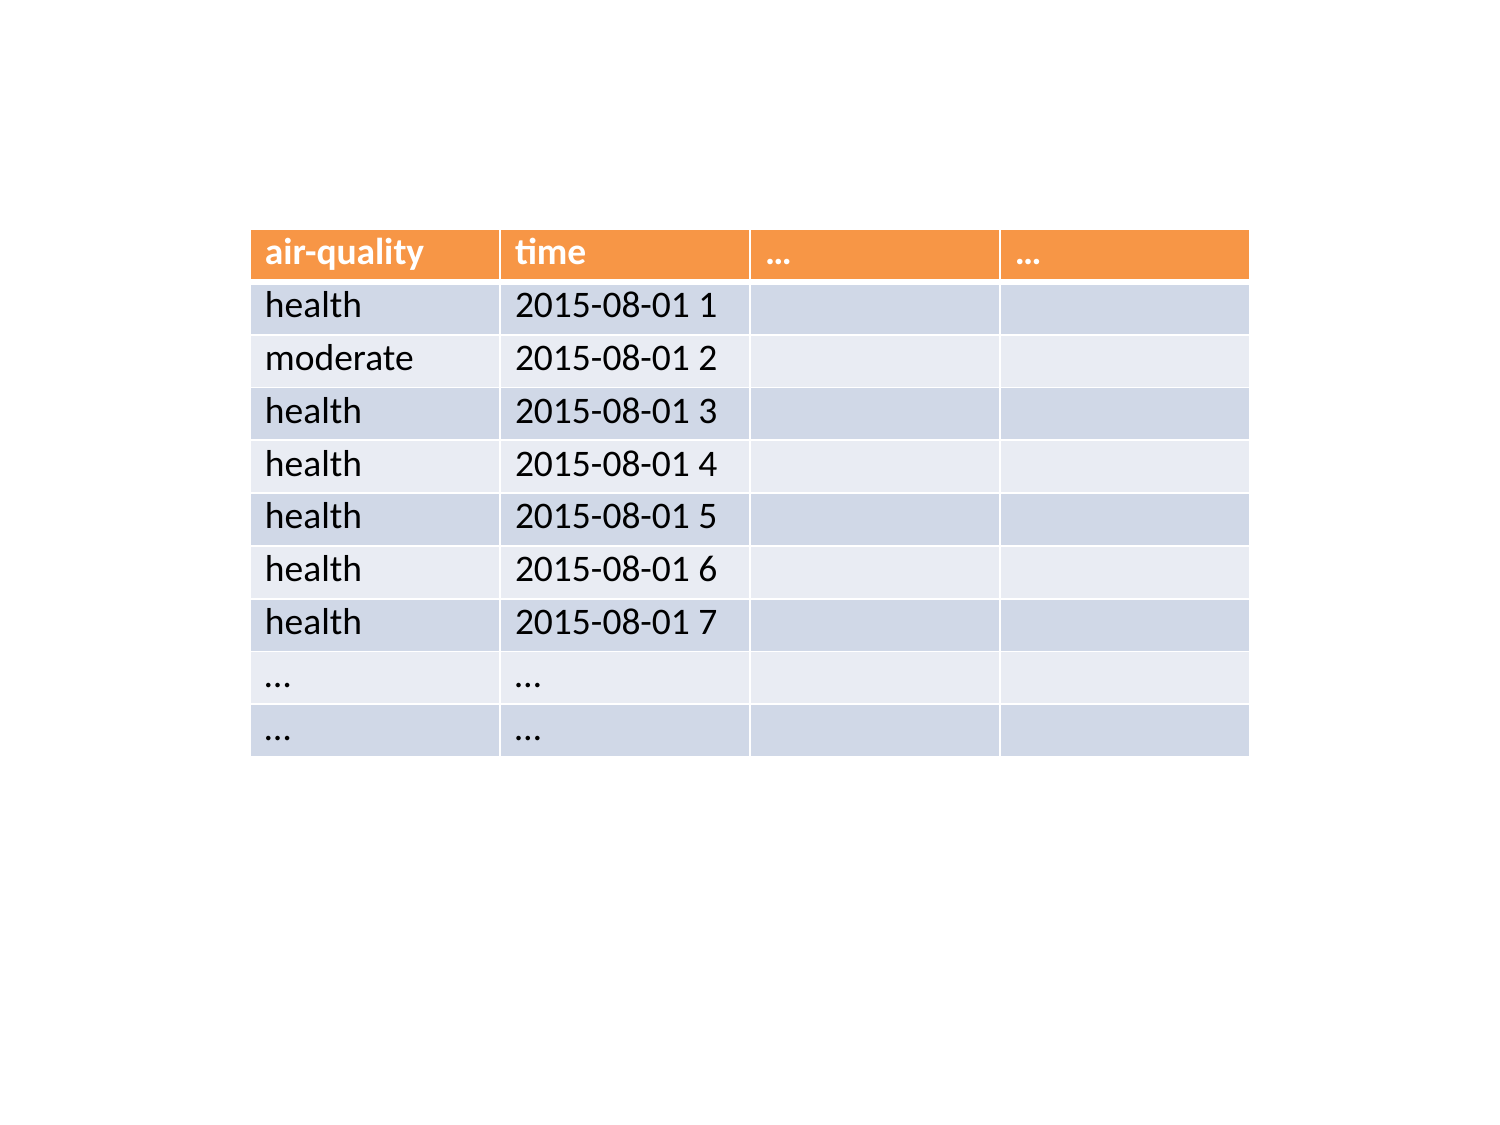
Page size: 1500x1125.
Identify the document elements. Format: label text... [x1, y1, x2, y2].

table_cell [1001, 547, 1249, 598]
table_cell [751, 494, 999, 545]
table_cell 2015-08-01 3 [501, 388, 749, 439]
table_cell [751, 285, 999, 334]
table_cell 2015-08-01 4 [501, 441, 749, 492]
table_cell [751, 336, 999, 387]
table_cell health [251, 600, 499, 651]
table_cell 2015-08-01 1 [501, 285, 749, 334]
table_header air-quality [251, 230, 499, 279]
table_cell [1001, 494, 1249, 545]
table_cell health [251, 547, 499, 598]
table_cell 2015-08-01 6 [501, 547, 749, 598]
table_cell 2015-08-01 5 [501, 494, 749, 545]
table_cell health [251, 494, 499, 545]
table_cell [1001, 285, 1249, 334]
table_header … [751, 230, 999, 279]
table_cell … [501, 652, 749, 703]
table_header … [1001, 230, 1249, 279]
table_cell [1001, 336, 1249, 387]
table_cell [1001, 388, 1249, 439]
table_cell health [251, 441, 499, 492]
table_cell … [251, 652, 499, 703]
table_cell [751, 600, 999, 651]
table_cell [1001, 441, 1249, 492]
table_cell [1001, 652, 1249, 703]
table_cell … [501, 705, 749, 756]
table_cell moderate [251, 336, 499, 387]
table_cell [751, 547, 999, 598]
table_cell [1001, 600, 1249, 651]
table_cell health [251, 388, 499, 439]
table_cell [751, 652, 999, 703]
table_cell [751, 705, 999, 756]
table_cell health [251, 285, 499, 334]
table_cell … [251, 705, 499, 756]
table_cell [751, 388, 999, 439]
table_cell [1001, 705, 1249, 756]
table_cell 2015-08-01 2 [501, 336, 749, 387]
table_header time [501, 230, 749, 279]
table_cell [751, 441, 999, 492]
table_cell 2015-08-01 7 [501, 600, 749, 651]
